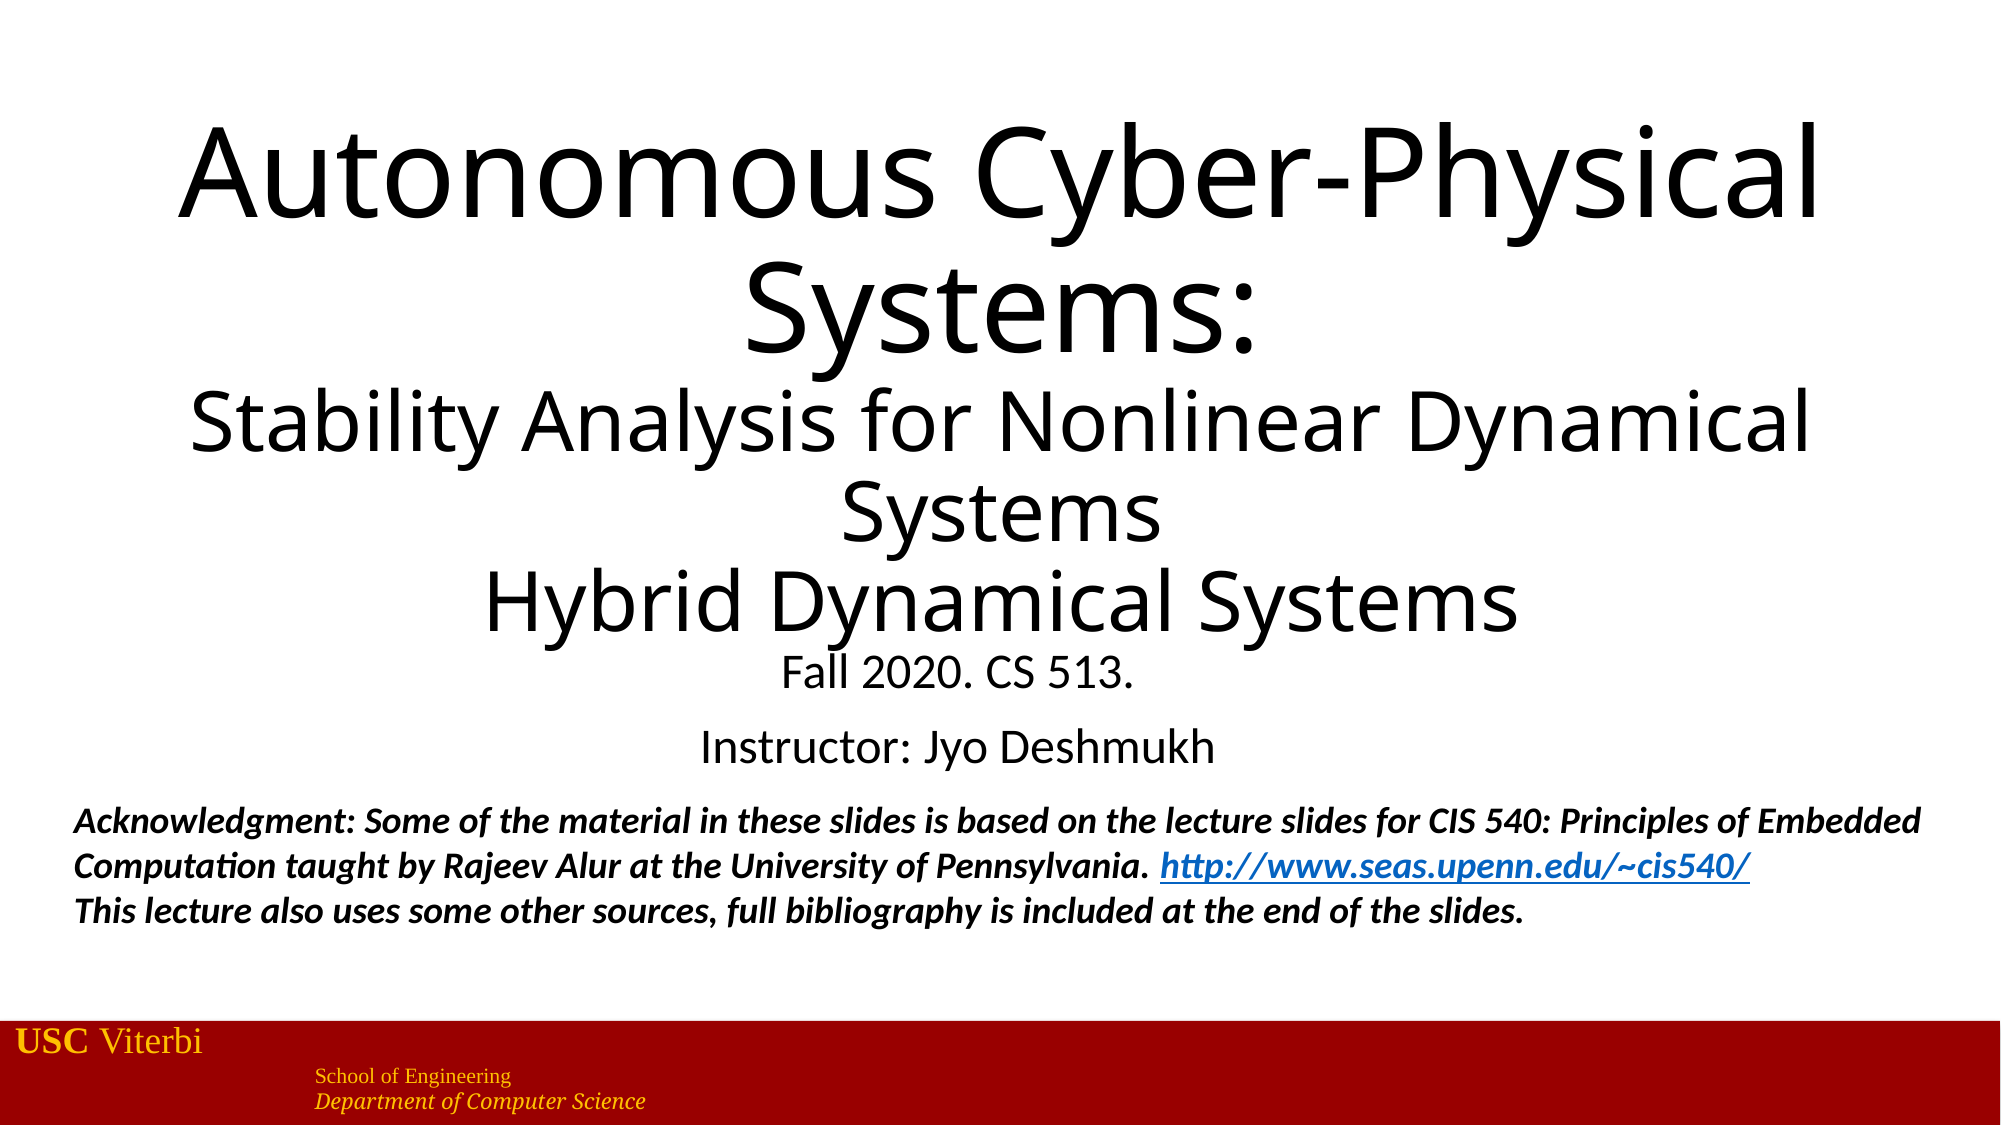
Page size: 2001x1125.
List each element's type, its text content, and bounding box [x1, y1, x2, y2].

text_box Acknowledgment: Some of the material in these slides is based on the lecture slides for CIS 540: Principles of Embedded Computation taught by Rajeev Alur at the University of Pennsylvania. http://www.seas.upenn.edu/~cis540/ This lecture also uses some other sources, full bibliography is included at the end of the slides. [59, 789, 1983, 939]
subtitle Fall 2020. CS 513. Instructor: Jyo Deshmukh [207, 637, 1708, 789]
title Autonomous Cyber-Physical Systems: Stability Analysis for Nonlinear Dynamical Systems Hybrid Dynamical Systems [32, 184, 1972, 576]
